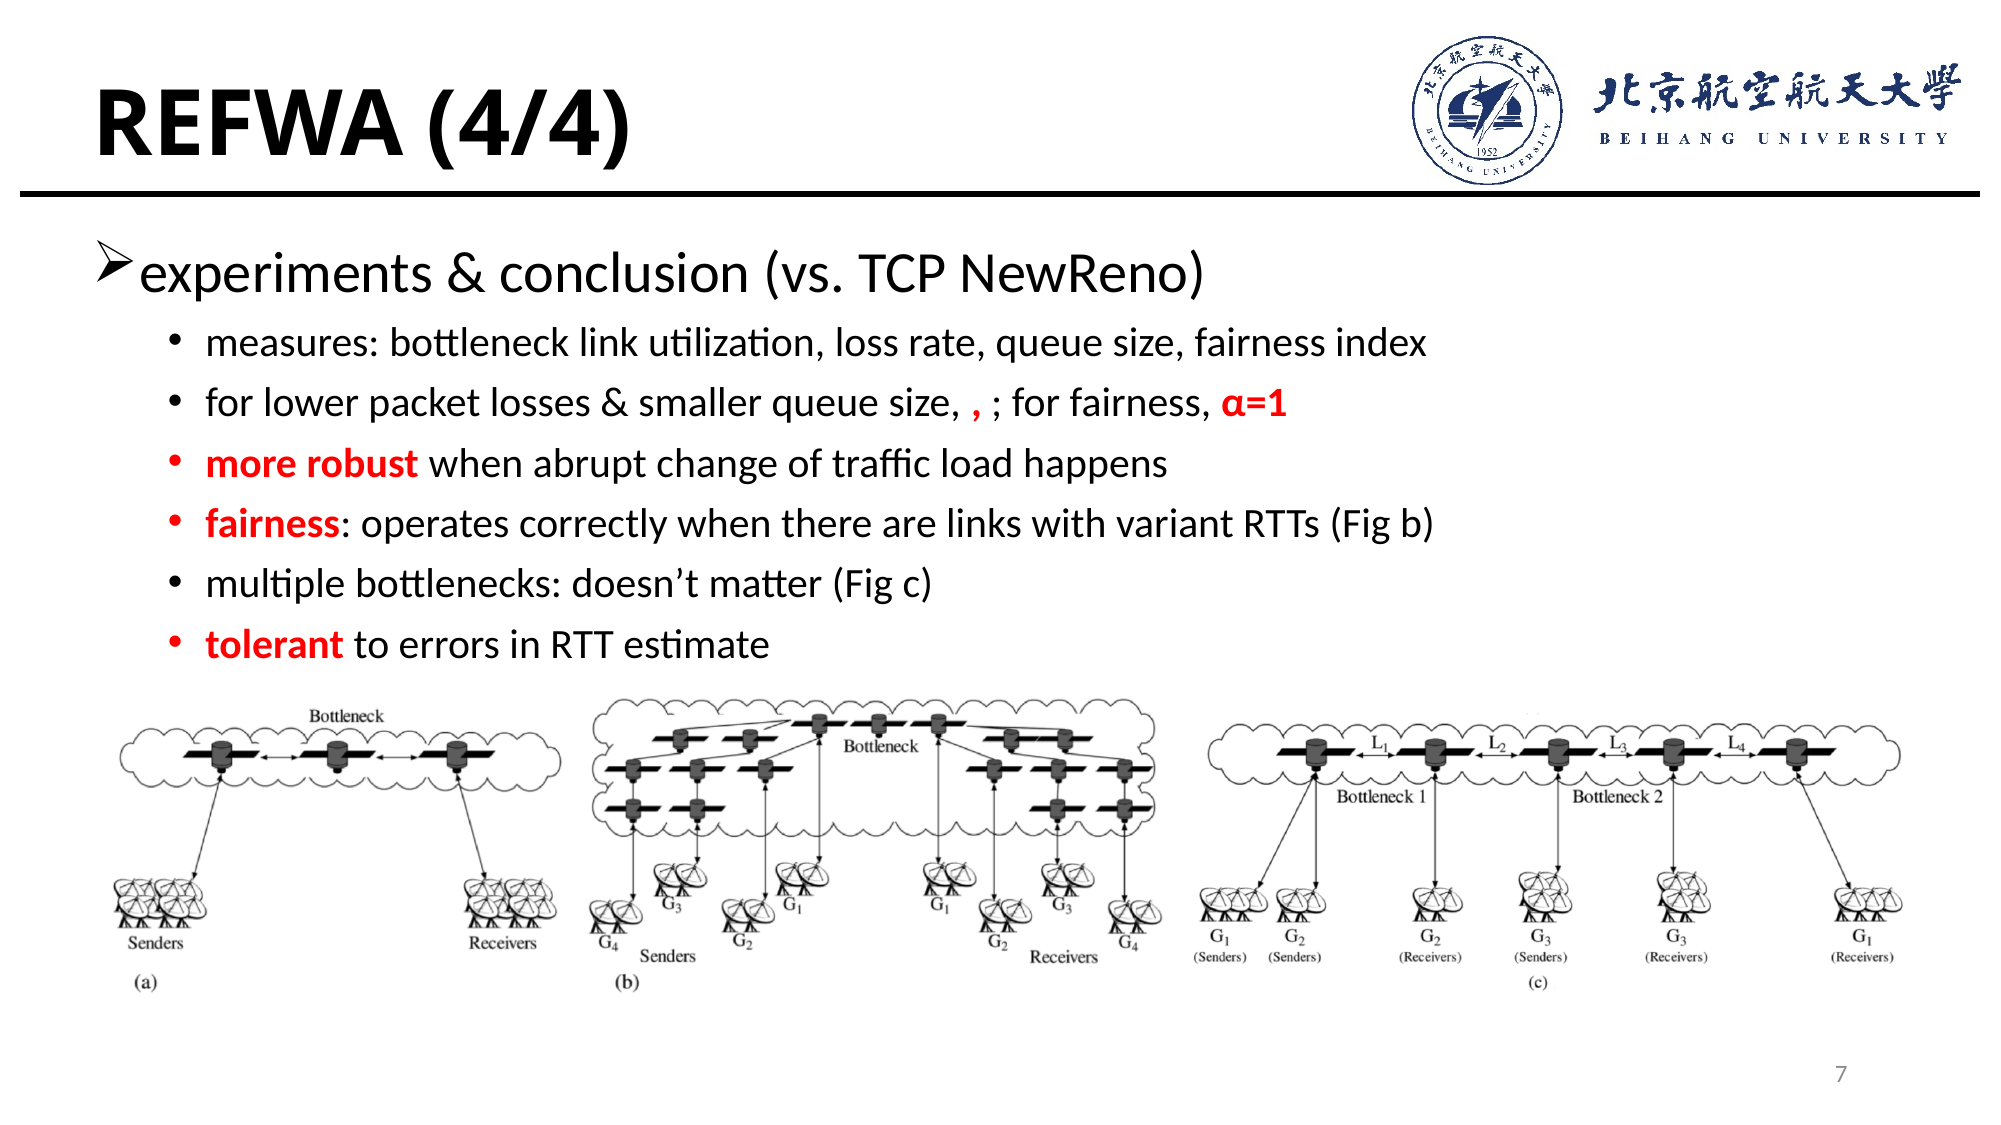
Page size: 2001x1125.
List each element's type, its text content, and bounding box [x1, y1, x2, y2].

picture [88, 656, 1922, 998]
picture [1412, 36, 1961, 185]
title REFWA (4/4) [78, 41, 1333, 211]
slide_number 7 [1412, 1042, 1863, 1103]
